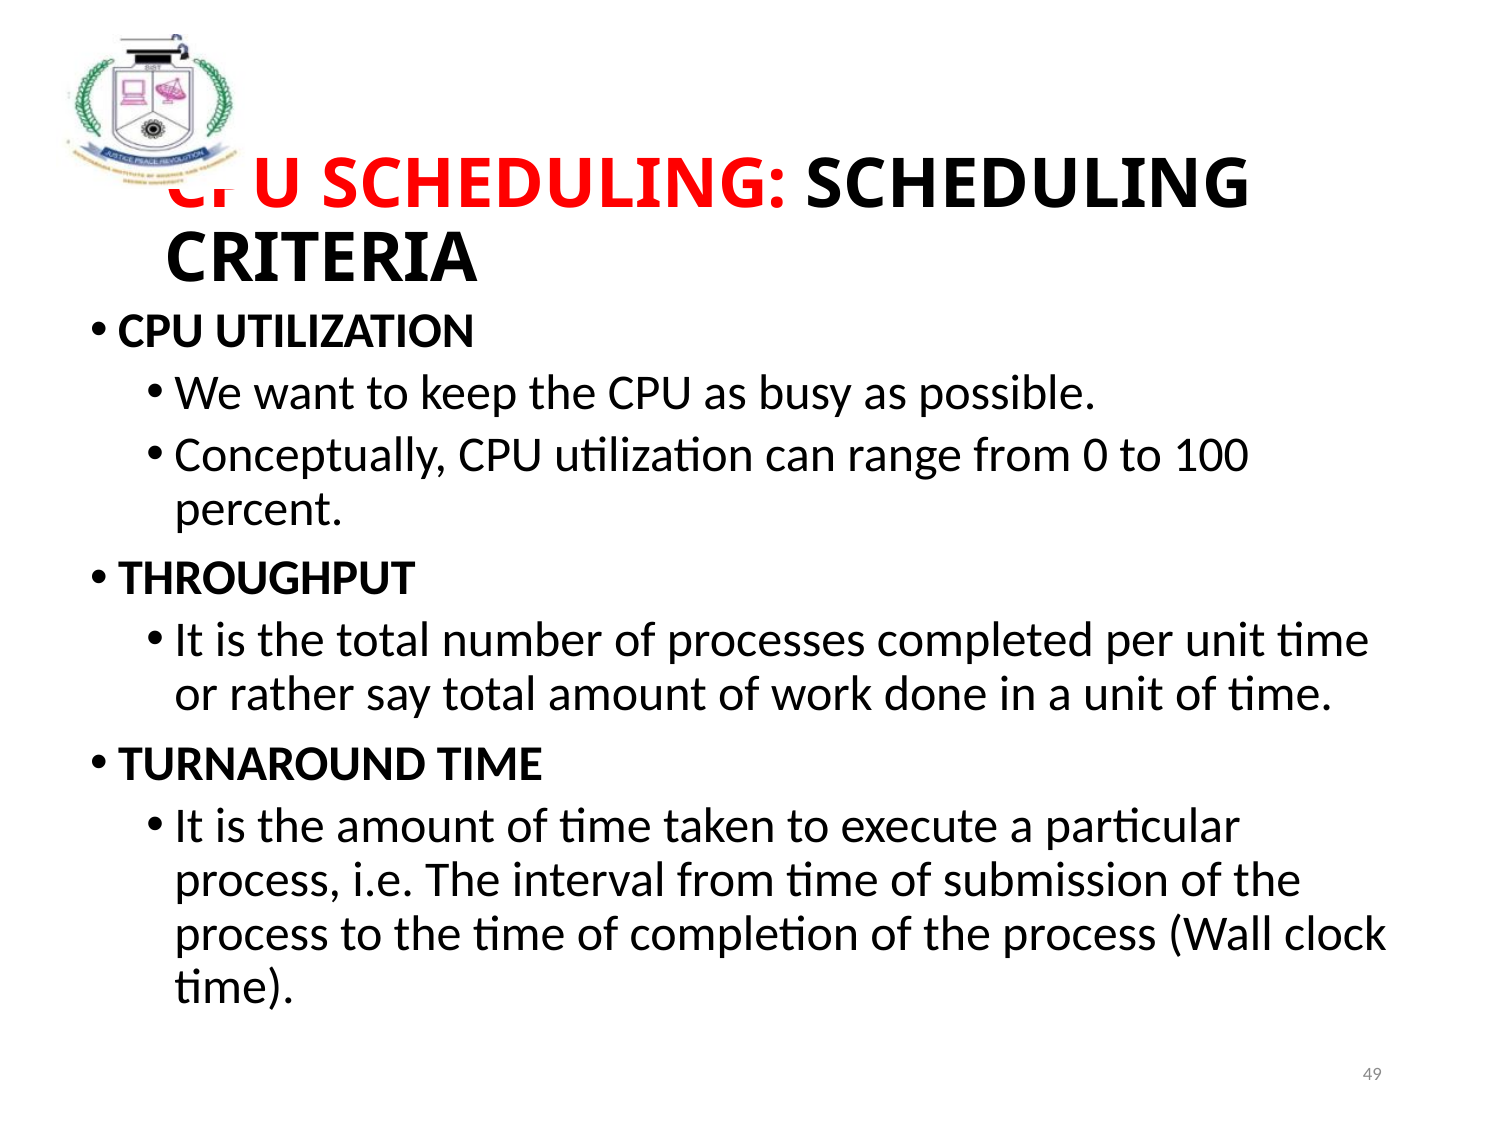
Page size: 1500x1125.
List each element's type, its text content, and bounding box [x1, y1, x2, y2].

title CPU SCHEDULING: SCHEDULING CRITERIA [149, 113, 1444, 331]
picture [56, 34, 253, 189]
list CPU UTILIZATION We want to keep the CPU as busy as possible. Conceptually, CPU utilization can range from 0 to 100 percent. THROUGHPUT It is the total number of processes completed per unit time or rather say total amount of work done in a unit of time. TURNAROUND TIME It is the amount of time taken to execute a particular process, i.e. The interval from time of submission of the process to the time of completion of the process (Wall clock time). [75, 297, 1425, 1082]
slide_number 49 [1059, 1042, 1397, 1103]
